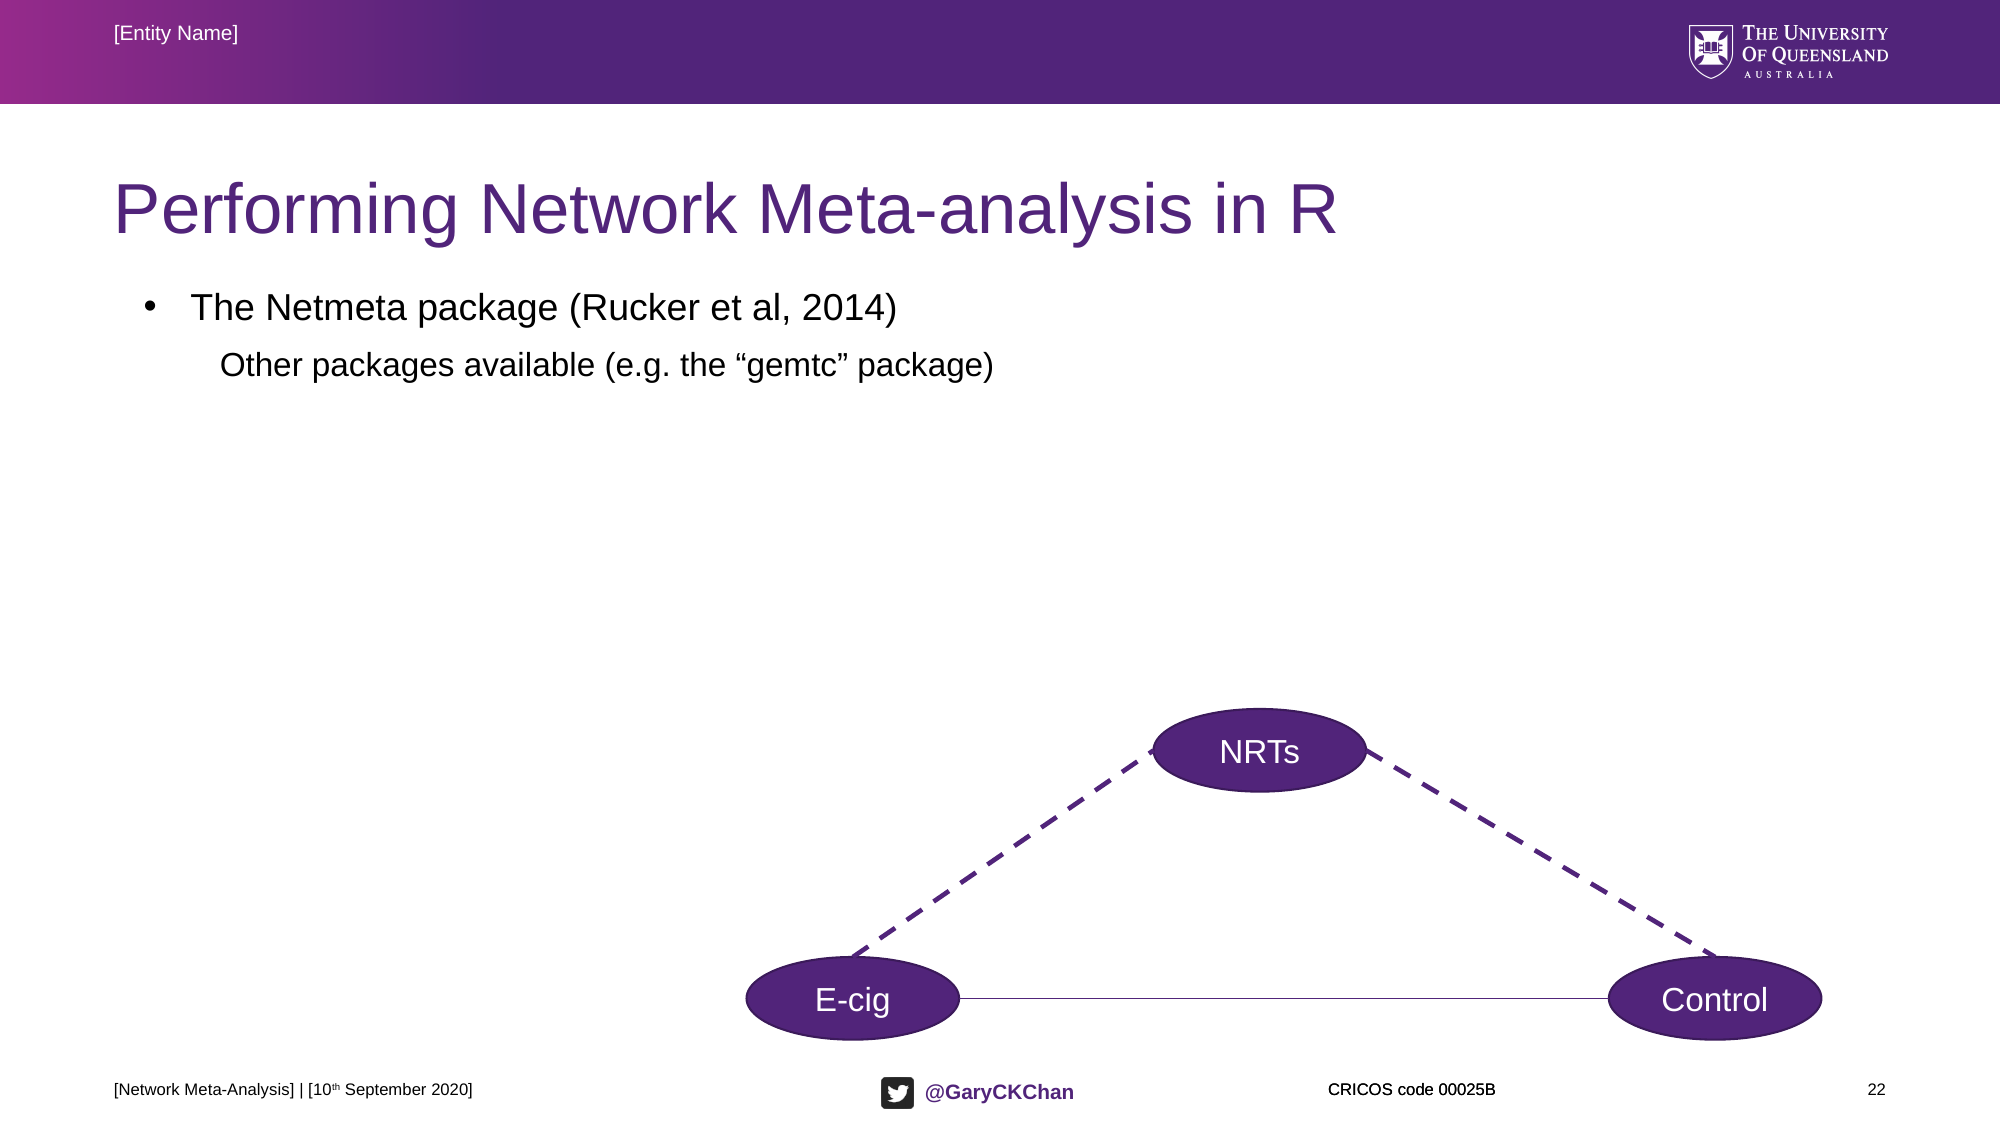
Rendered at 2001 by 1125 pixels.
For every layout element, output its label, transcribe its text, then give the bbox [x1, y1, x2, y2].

slide_number 22 [1838, 1069, 1886, 1109]
picture [881, 1077, 914, 1109]
list @GaryCKChan [721, 1070, 1278, 1110]
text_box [1366, 750, 1716, 957]
text_box Control [1607, 955, 1823, 1041]
slide_number [Entity Name] [114, 24, 670, 65]
footer [Network Meta-Analysis] | [10th September 2020] [114, 1069, 666, 1109]
text_box NRTs [1152, 707, 1367, 793]
title Performing Network Meta-analysis in R [114, 172, 1886, 250]
text_box E-cig [745, 955, 961, 1041]
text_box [852, 750, 1154, 957]
list The Netmeta package (Rucker et al, 2014) Other packages available (e.g. the “gemtc” package) [114, 278, 1886, 1035]
picture [1689, 25, 1888, 79]
